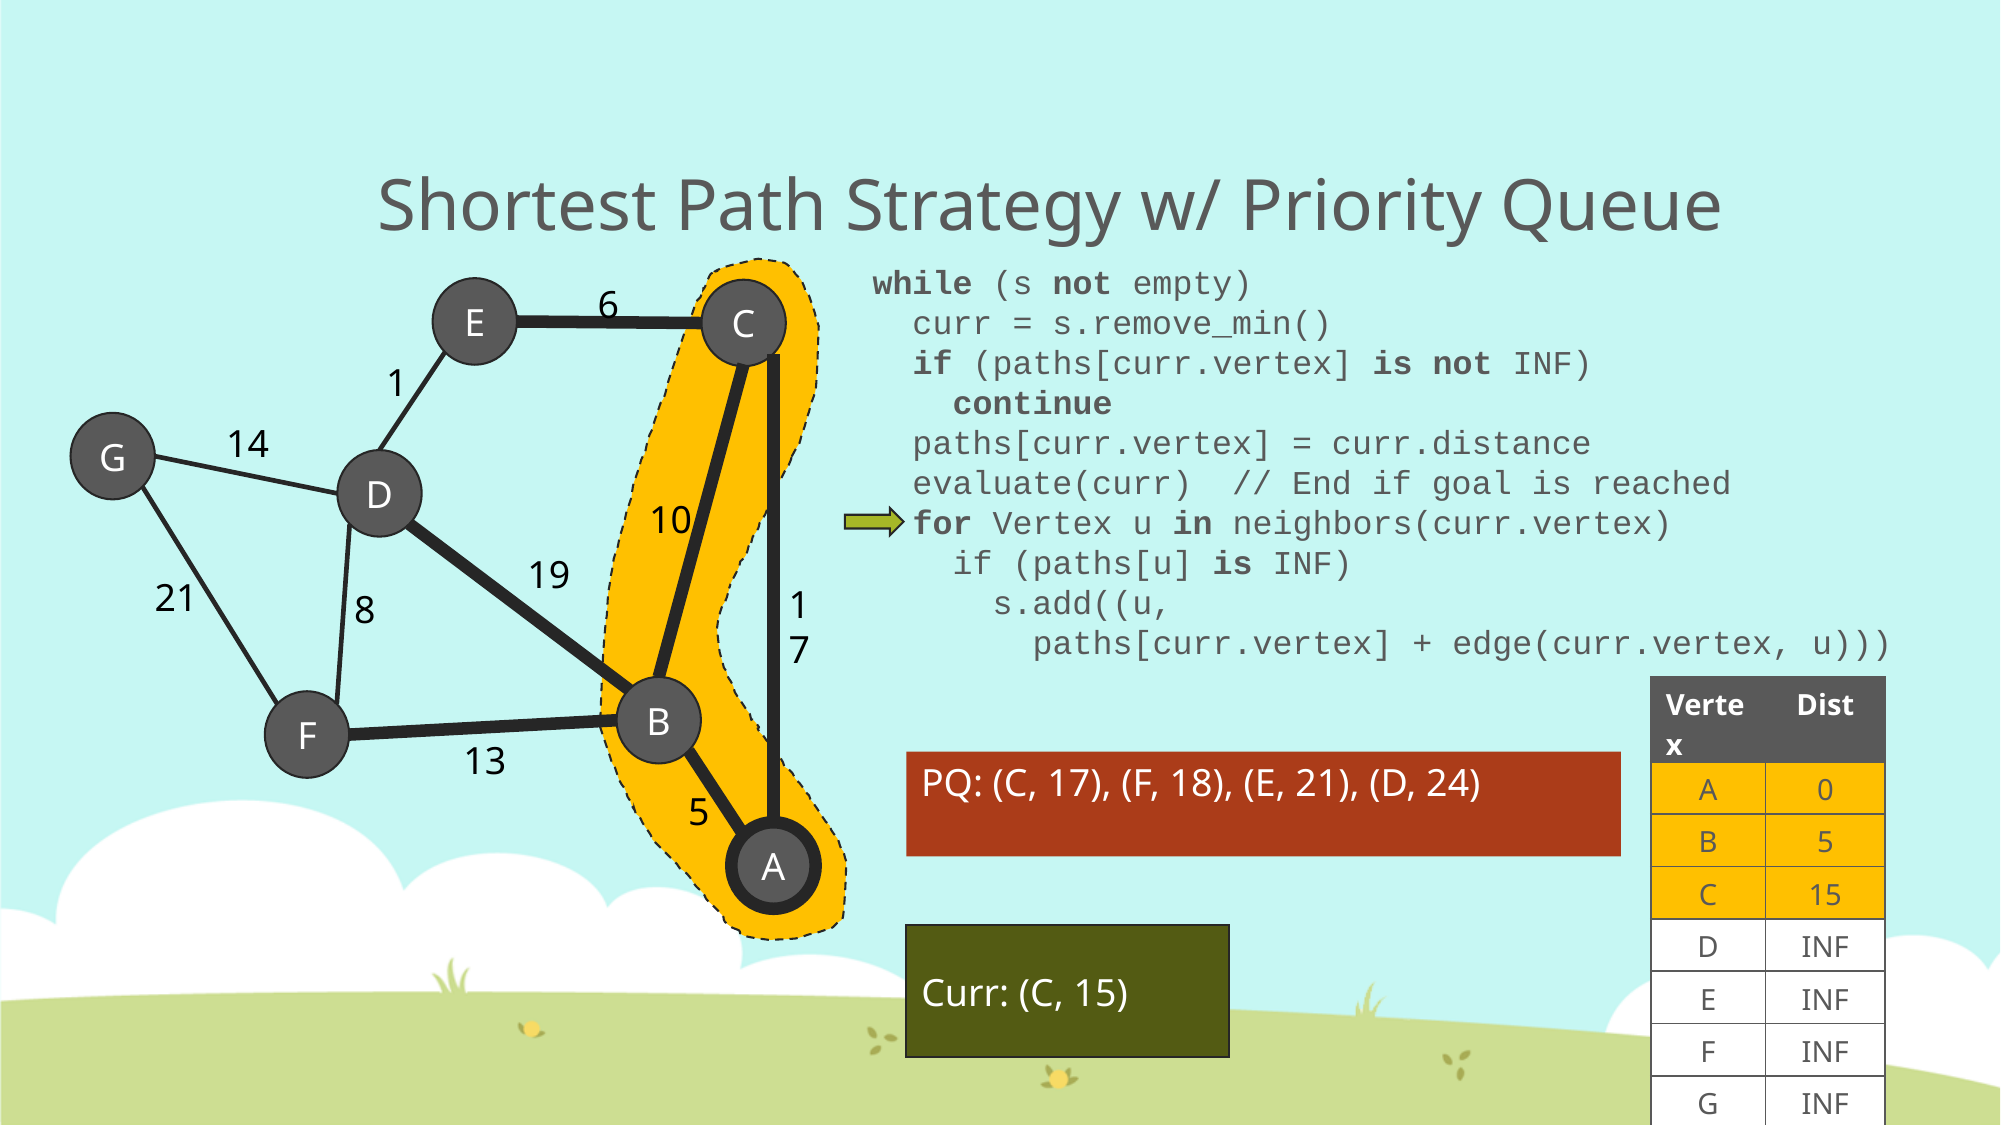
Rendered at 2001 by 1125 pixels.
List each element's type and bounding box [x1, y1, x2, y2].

table_cell [1652, 920, 1765, 970]
table_cell [1652, 1024, 1765, 1075]
text_box [69, 77, 1973, 949]
table_header [1652, 678, 1884, 761]
table_cell [1766, 972, 1884, 1023]
picture [0, 0, 2001, 1125]
table_cell [1652, 815, 1765, 866]
table_cell [1652, 867, 1765, 918]
table_cell [1652, 972, 1765, 1023]
table_cell [1766, 815, 1884, 866]
table_cell [1766, 1077, 1884, 1125]
table_cell [1766, 1024, 1884, 1075]
table_cell [1766, 763, 1884, 813]
table_cell [1652, 763, 1765, 813]
text_box [906, 751, 1621, 857]
text_box [905, 924, 1230, 1058]
table_cell [1766, 867, 1884, 918]
table_cell [1766, 920, 1884, 970]
table_cell [1652, 1077, 1765, 1125]
